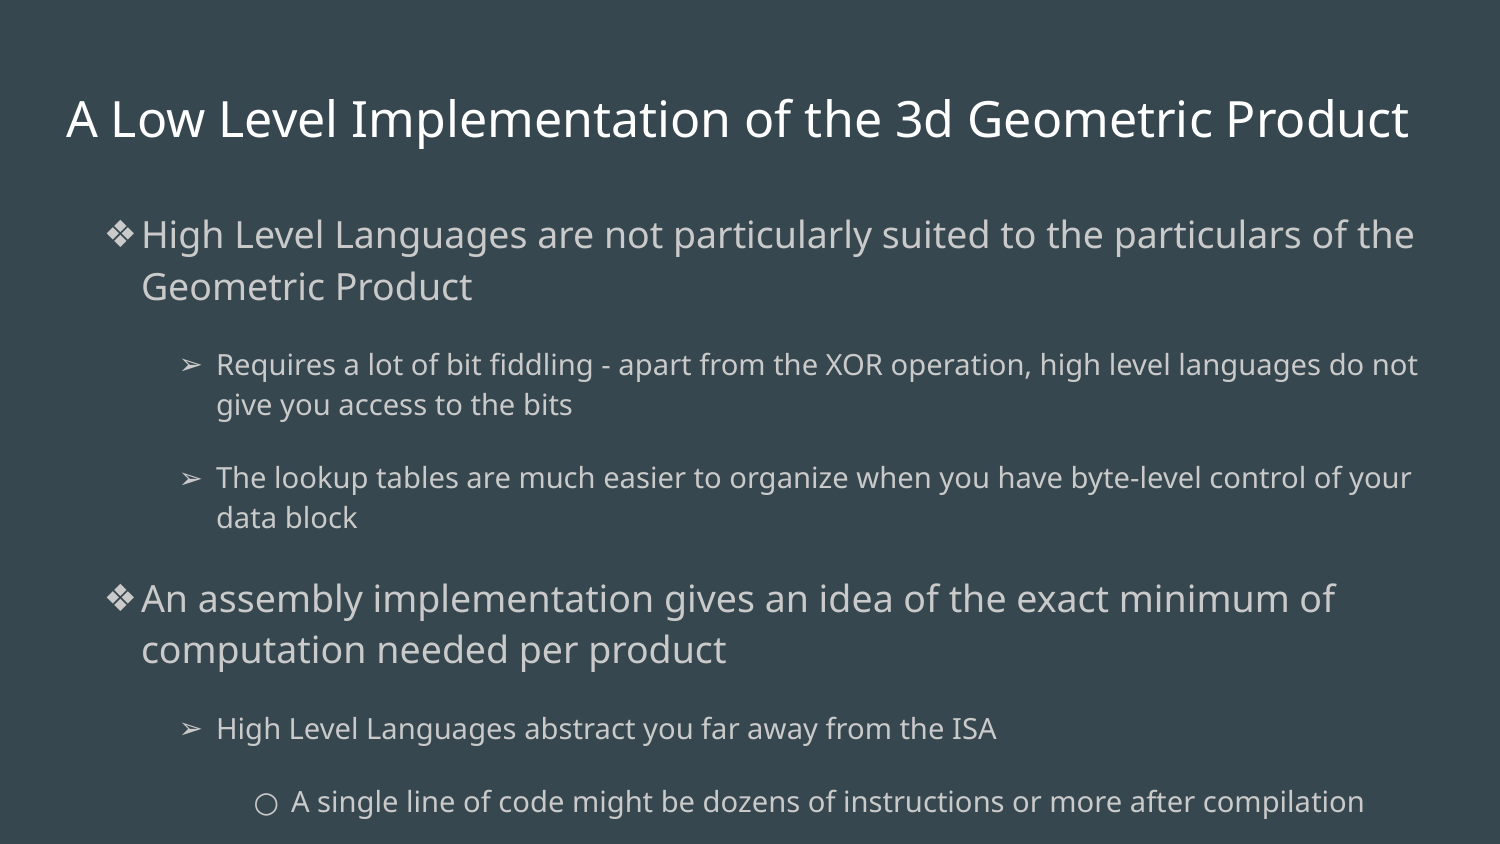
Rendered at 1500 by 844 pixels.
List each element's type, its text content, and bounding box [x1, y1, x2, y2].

list High Level Languages are not particularly suited to the particulars of the Geometric Product Requires a lot of bit fiddling - apart from the XOR operation, high level languages do not give you access to the bits The lookup tables are much easier to organize when you have byte-level control of your data block An assembly implementation gives an idea of the exact minimum of computation needed per product High Level Languages abstract you far away from the ISA A single line of code might be dozens of instructions or more after compilation Assembly lets us see exactly what it takes to move two inputs to one output at an instruction level with existing hardware Memory usage is left up to the programmer with no predefined data types With the exception of enforcing byte alignment, anything can take whatever number of bytes we want with no tricky code or casting issues We won’t even have a byte alignment requirement when we look at the hardware implementation! [51, 189, 1449, 750]
title A Low Level Implementation of the 3d Geometric Product [51, 72, 1449, 167]
